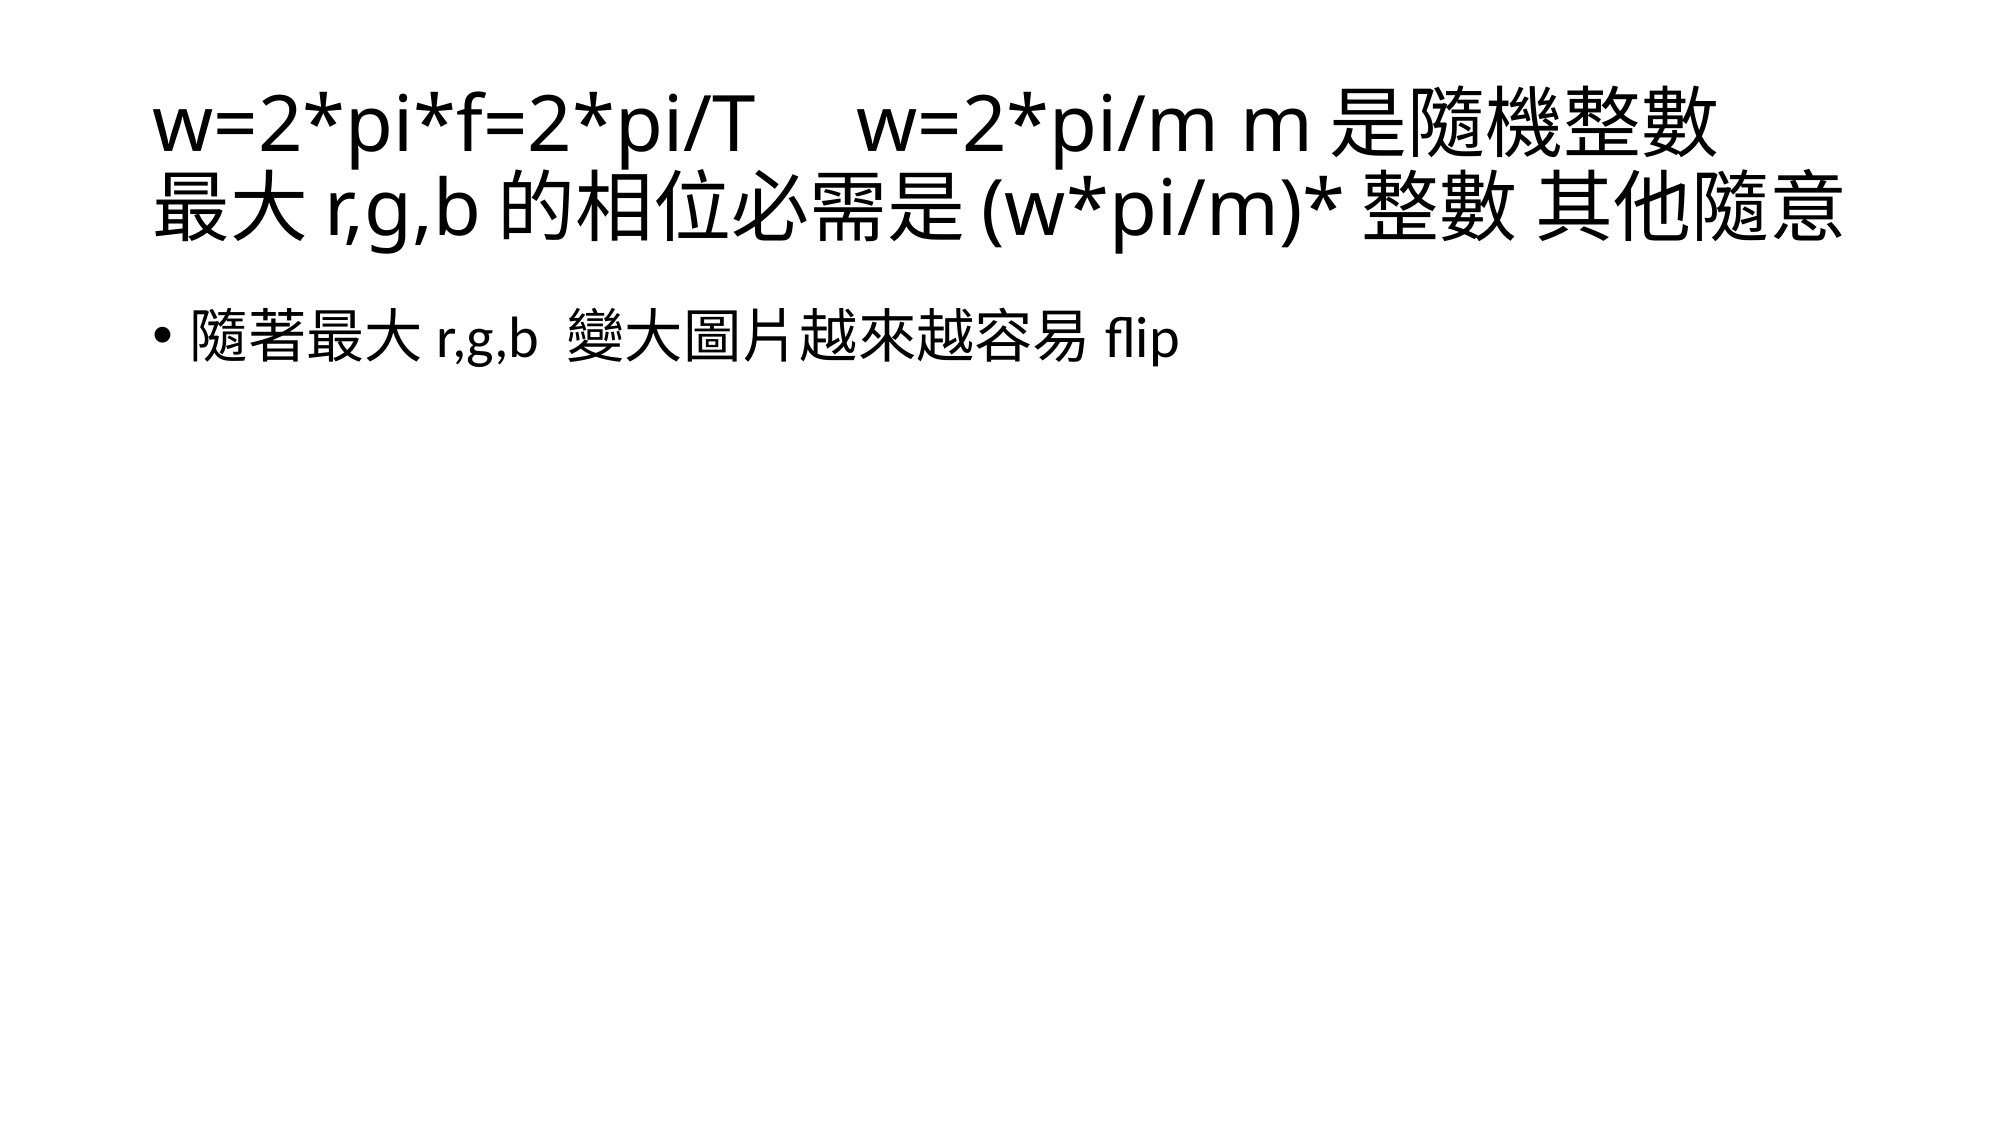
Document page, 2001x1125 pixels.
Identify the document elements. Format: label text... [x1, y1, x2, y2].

title w=2*pi*f=2*pi/T w=2*pi/m m是隨機整數 最大r,g,b的相位必需是(w*pi/m)*整數 其他隨意 [137, 59, 1863, 278]
list 隨著最大r,g,b 變大圖片越來越容易flip [137, 299, 1863, 1014]
